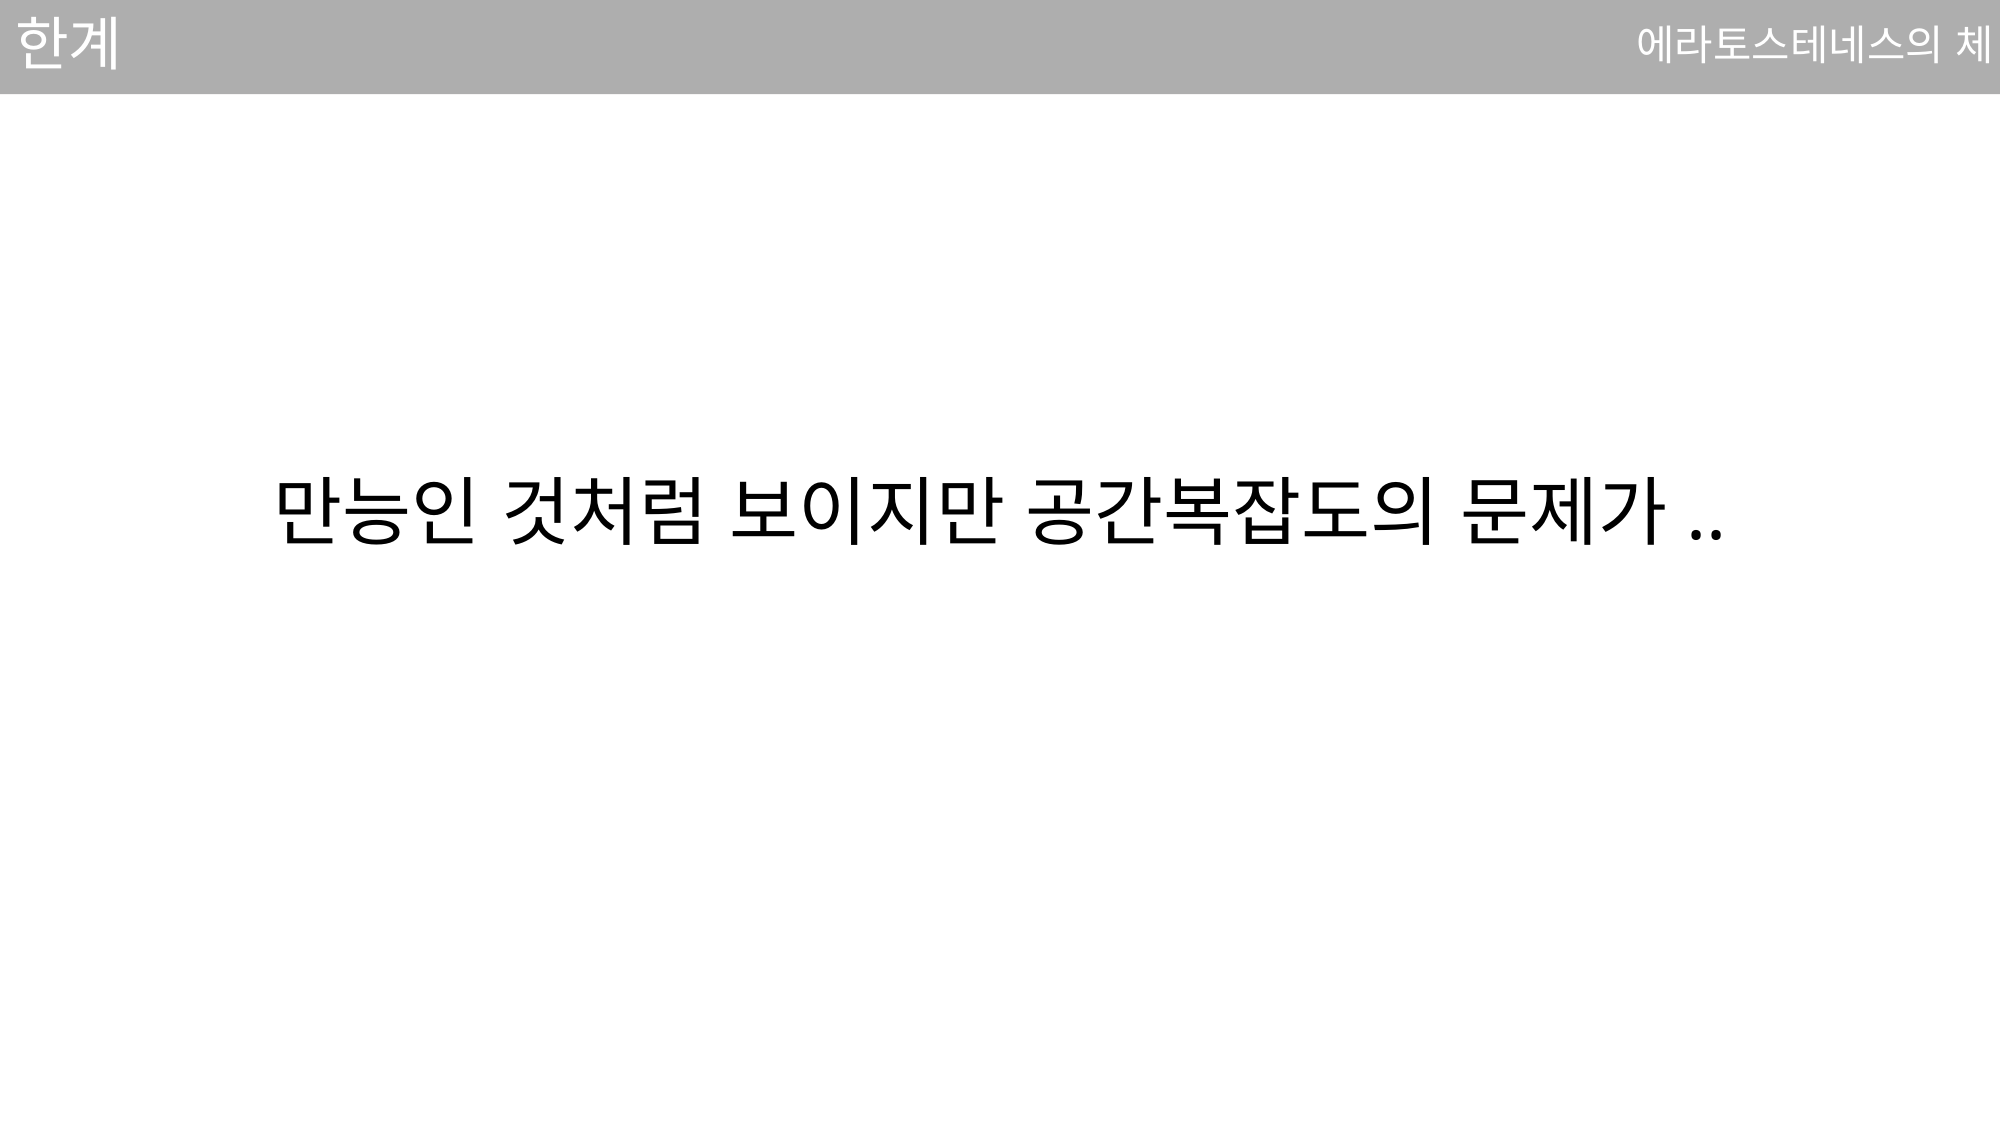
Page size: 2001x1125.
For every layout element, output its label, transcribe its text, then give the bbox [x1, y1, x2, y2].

text_box 만능인 것처럼 보이지만 공간복잡도의 문제가.. [258, 457, 1742, 562]
list 에라토스테네스의 체 [1195, 16, 2000, 78]
title 한계 [0, 7, 1103, 87]
